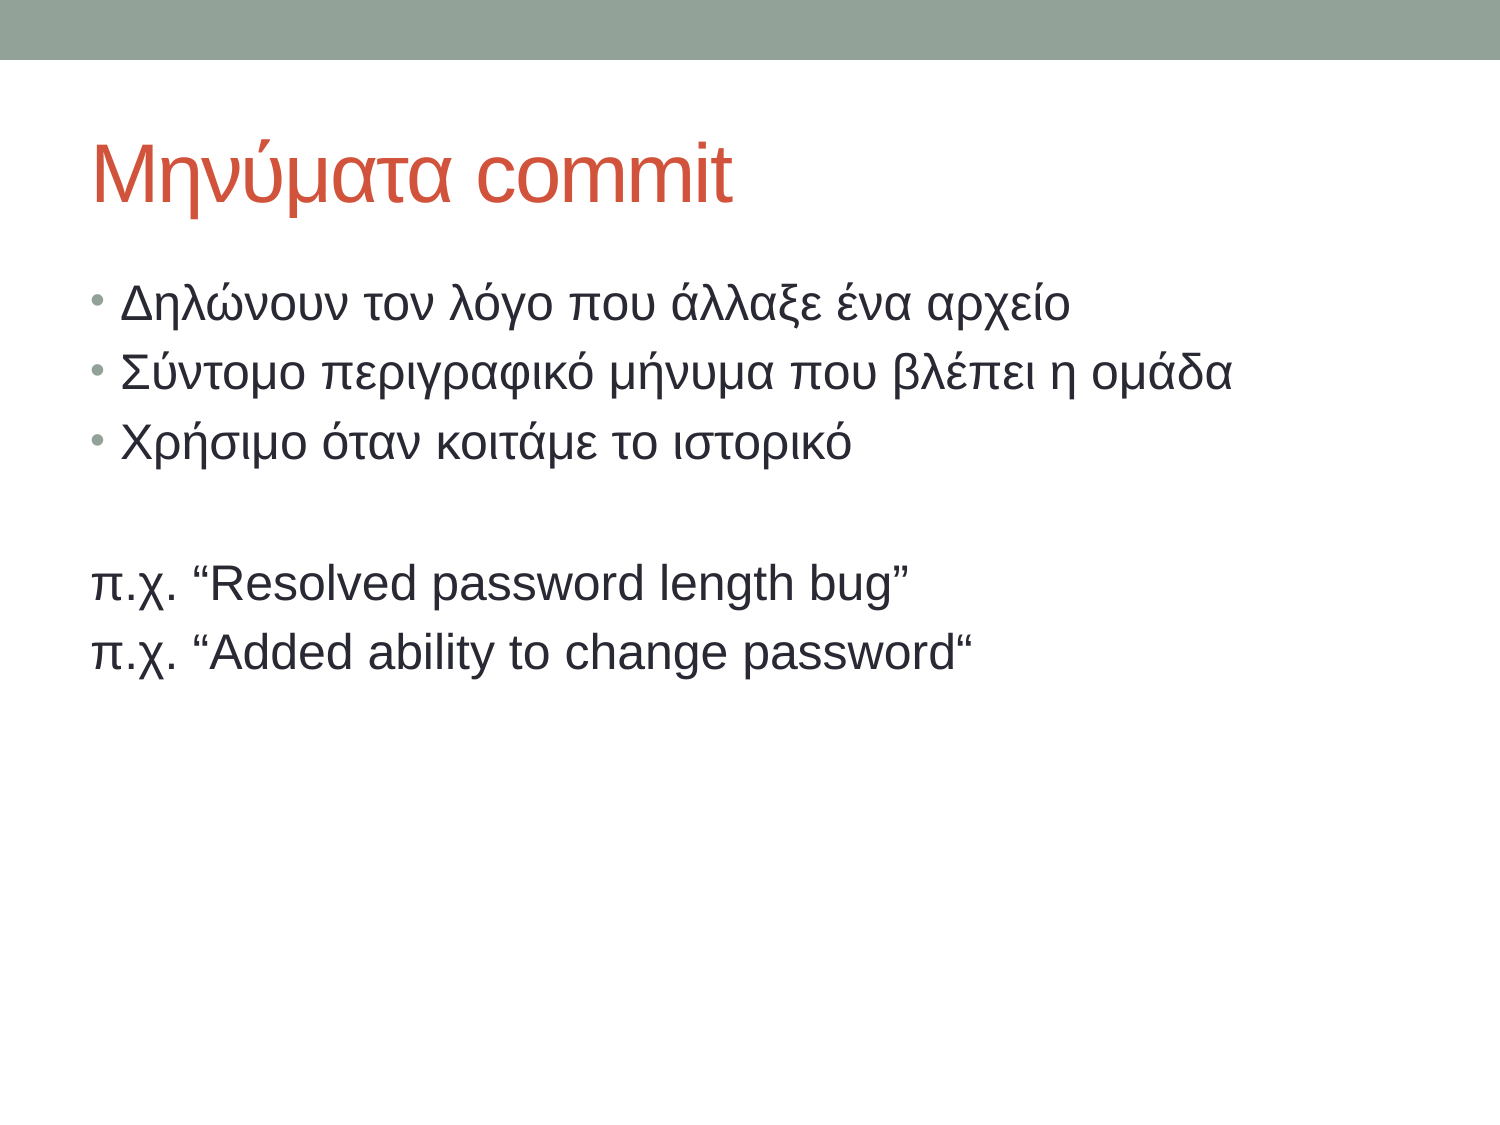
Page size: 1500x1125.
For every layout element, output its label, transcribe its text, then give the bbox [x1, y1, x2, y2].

list Δηλώνουν τον λόγο που άλλαξε ένα αρχείο Σύντομο περιγραφικό μήνυμα που βλέπει η ομάδα Χρήσιμο όταν κοιτάμε το ιστορικό π.χ. “Resolved password length bug” π.χ. “Added ability to change password“ [75, 262, 1425, 1063]
title Μηνύματα commit [75, 87, 1425, 250]
